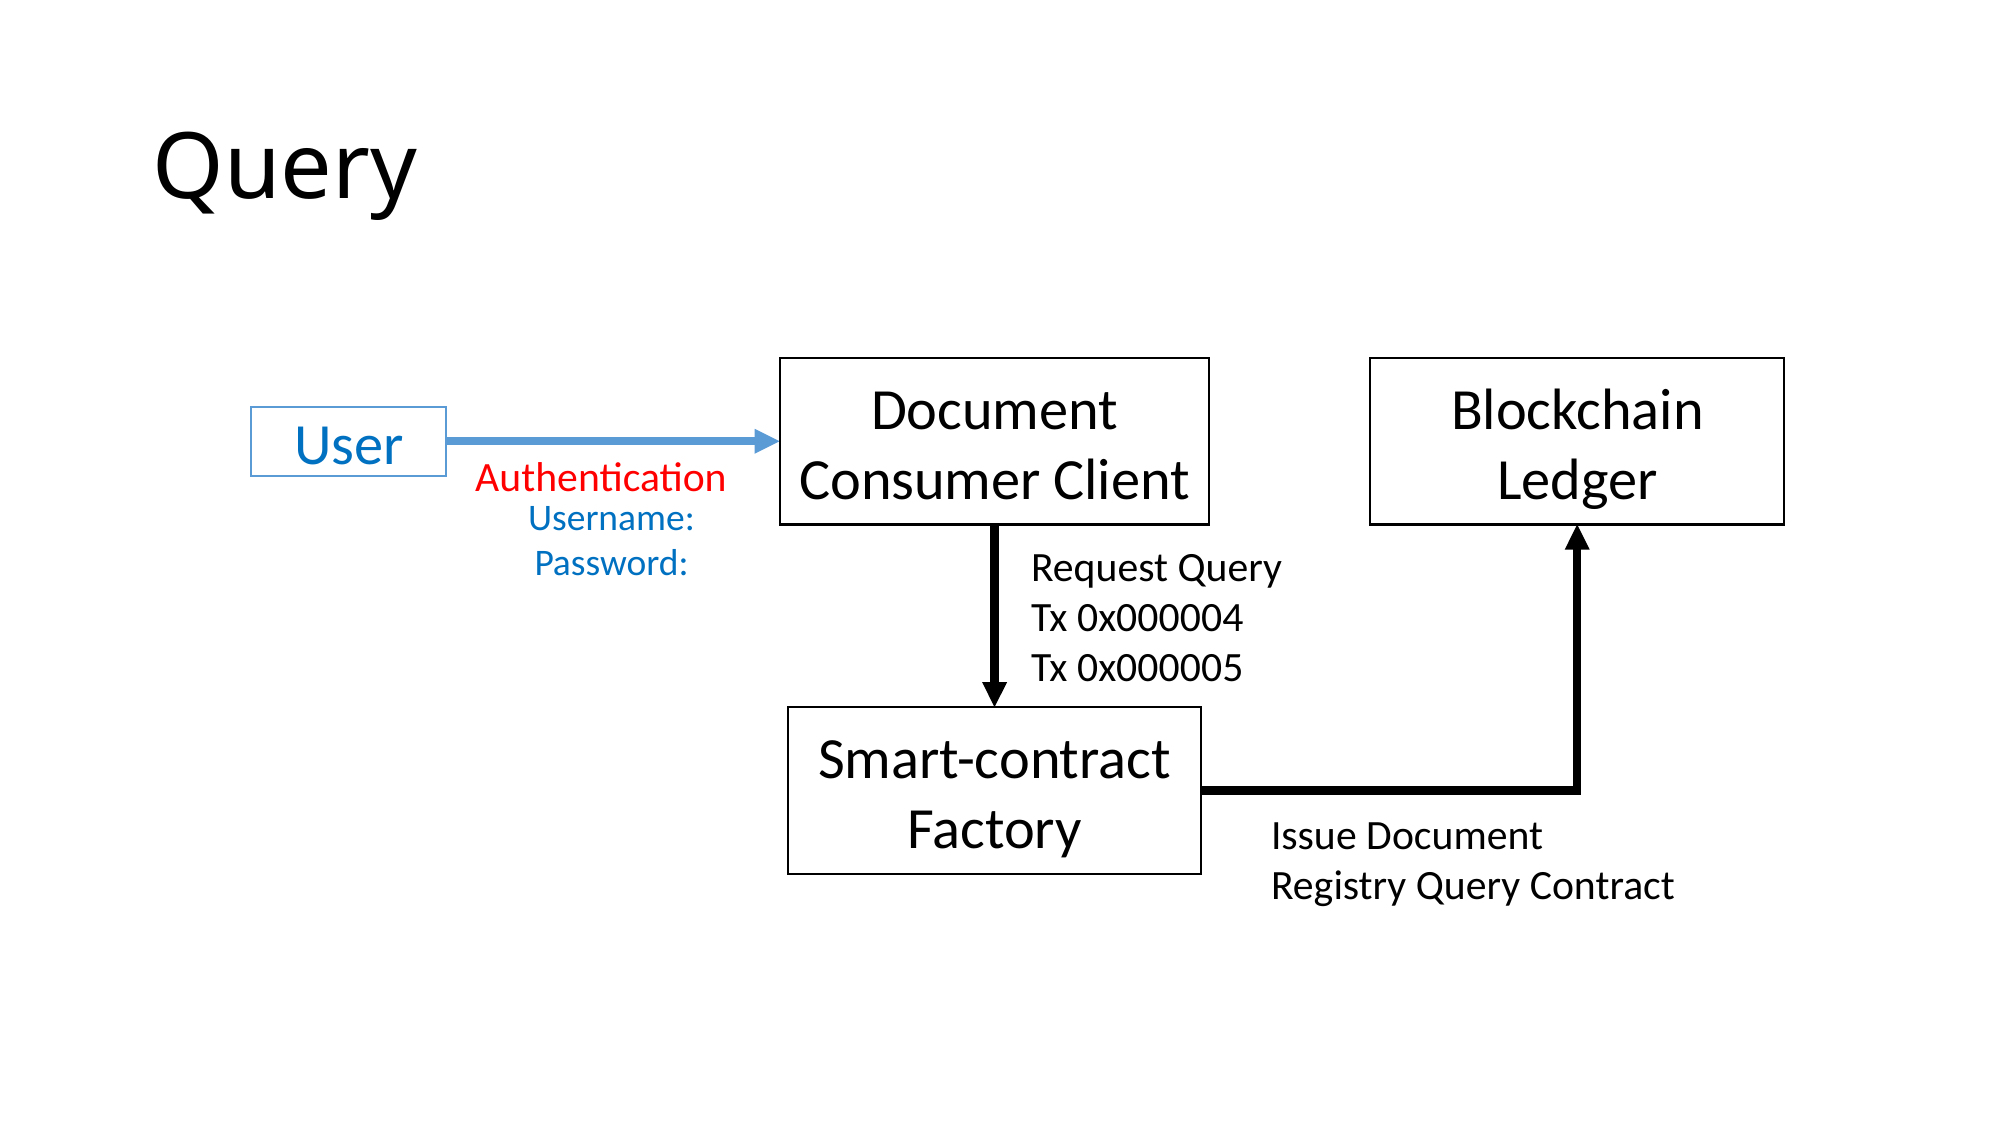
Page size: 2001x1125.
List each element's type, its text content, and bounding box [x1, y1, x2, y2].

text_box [1201, 524, 1578, 791]
text_box Username: Password: [508, 464, 716, 612]
text_box User [250, 406, 447, 477]
text_box Blockchain Ledger [1369, 357, 1785, 526]
text_box Document Consumer Client [779, 357, 1210, 526]
text_box Smart-contract Factory [787, 706, 1202, 875]
text_box Issue Document Registry Query Contract [1255, 803, 1723, 914]
text_box Request Query Tx 0x000004 Tx 0x000005 [1015, 537, 1201, 692]
title Query [137, 59, 1863, 278]
text_box Authentication [447, 445, 755, 517]
text_box Authentication [447, 433, 754, 437]
